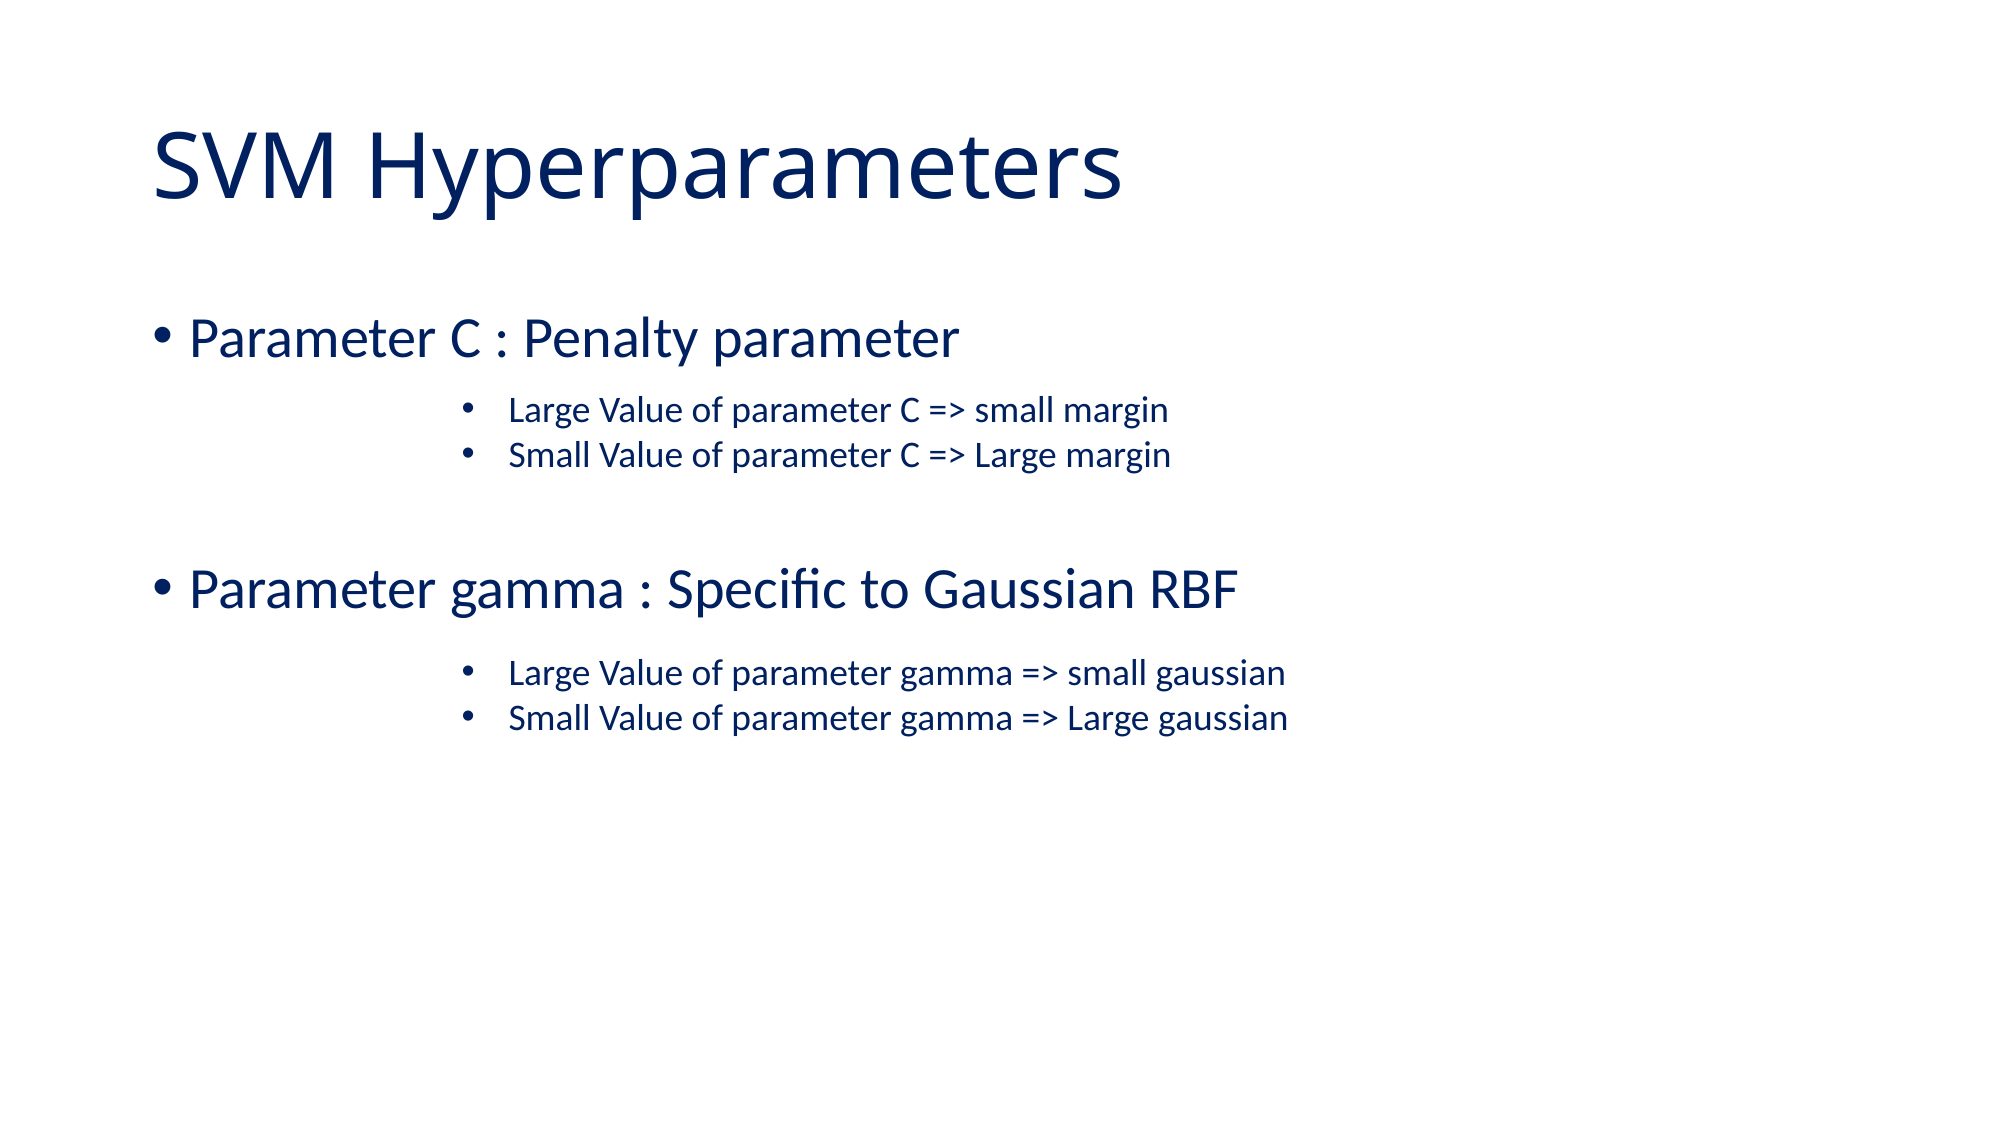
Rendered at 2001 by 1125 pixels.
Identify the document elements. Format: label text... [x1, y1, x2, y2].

text_box Large Value of parameter C => small margin Small Value of parameter C => Large margin [446, 377, 1296, 527]
list Parameter C : Penalty parameter Parameter gamma : Specific to Gaussian RBF [137, 299, 1863, 1014]
title SVM Hyperparameters [137, 59, 1863, 278]
text_box Large Value of parameter gamma => small gaussian Small Value of parameter gamma => Large gaussian [446, 640, 1431, 791]
